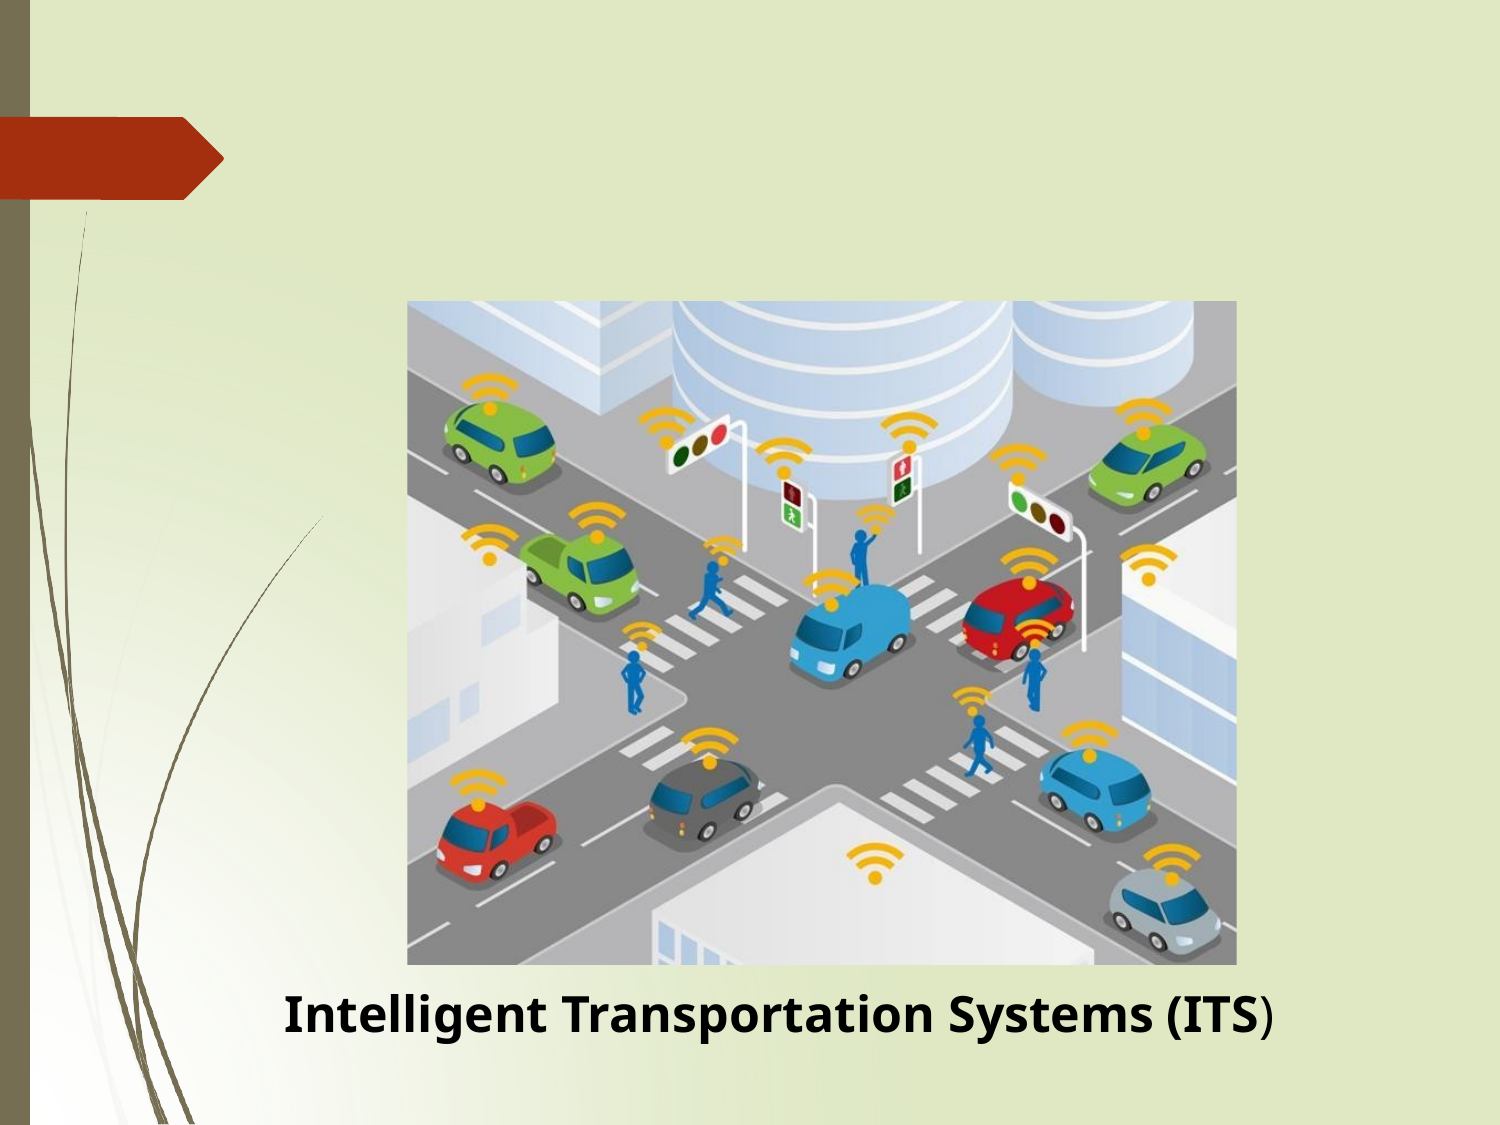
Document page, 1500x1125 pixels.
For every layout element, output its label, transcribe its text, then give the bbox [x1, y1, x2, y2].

picture [30, 0, 1500, 1125]
text_box Intelligent Transportation Systems (ITS) [282, 980, 1357, 1043]
text_box [407, 301, 1237, 965]
